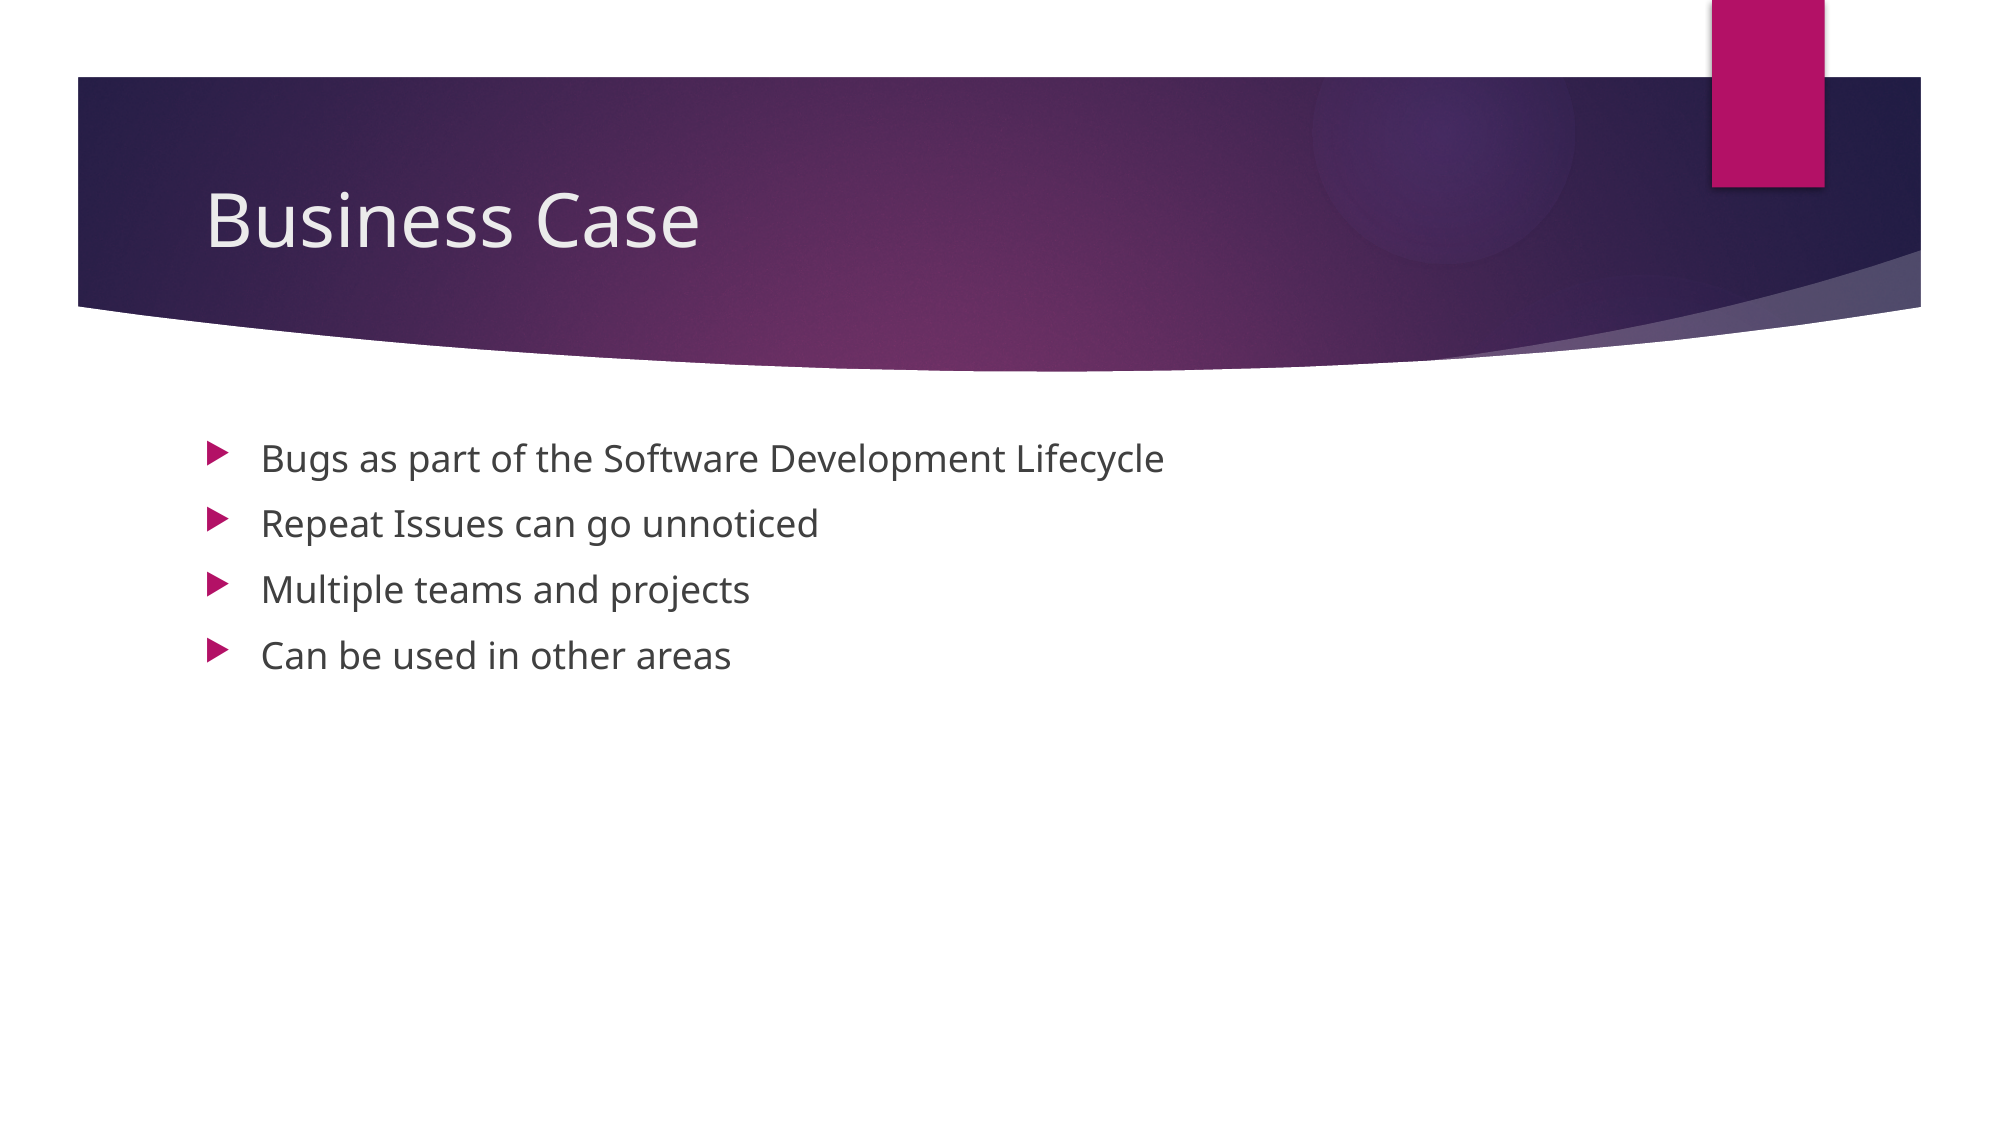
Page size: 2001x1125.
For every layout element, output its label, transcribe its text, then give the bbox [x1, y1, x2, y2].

title Business Case [189, 159, 1627, 276]
list Bugs as part of the Software Development Lifecycle Repeat Issues can go unnoticed Multiple teams and projects Can be used in other areas [189, 427, 1638, 988]
